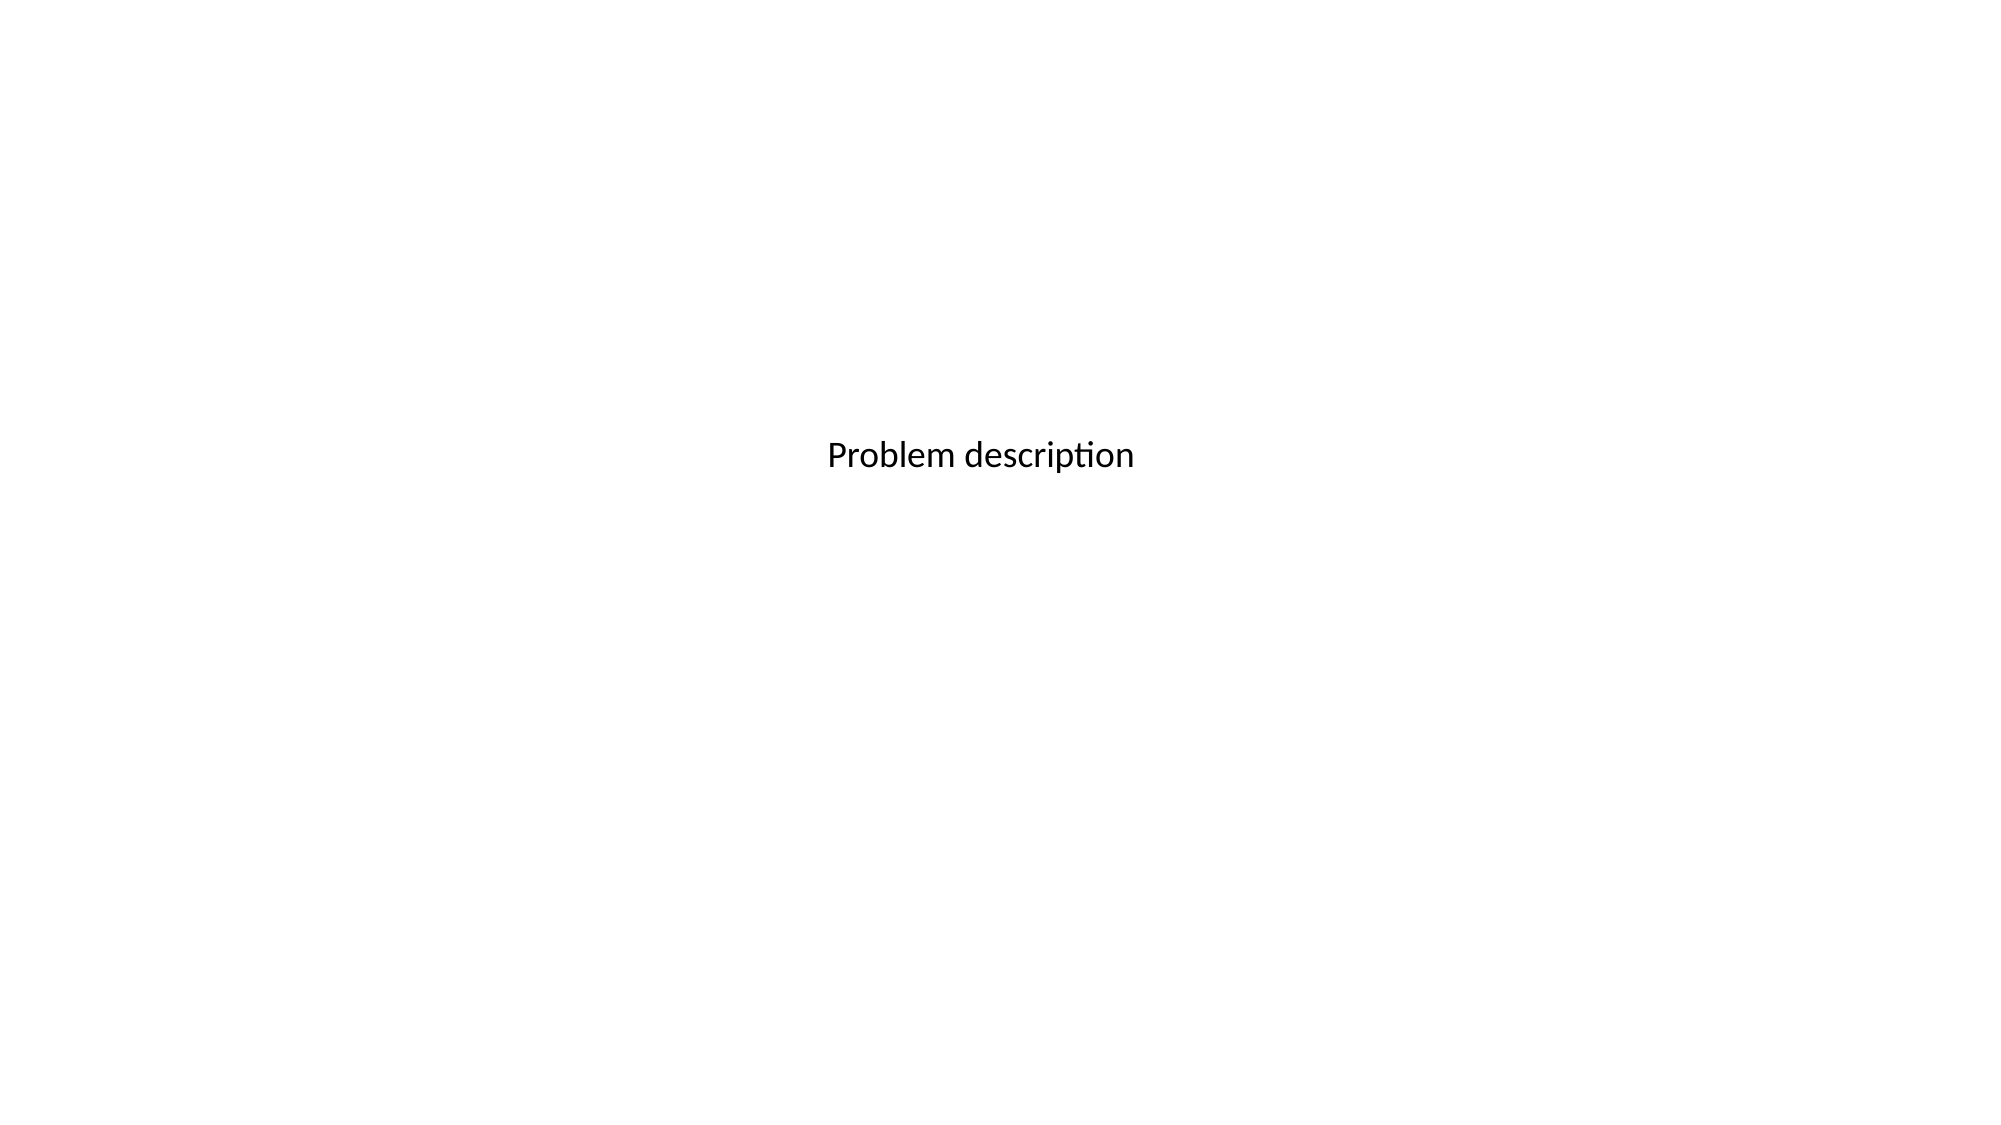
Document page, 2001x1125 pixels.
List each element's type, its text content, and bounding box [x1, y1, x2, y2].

text_box Problem description [813, 422, 1187, 482]
